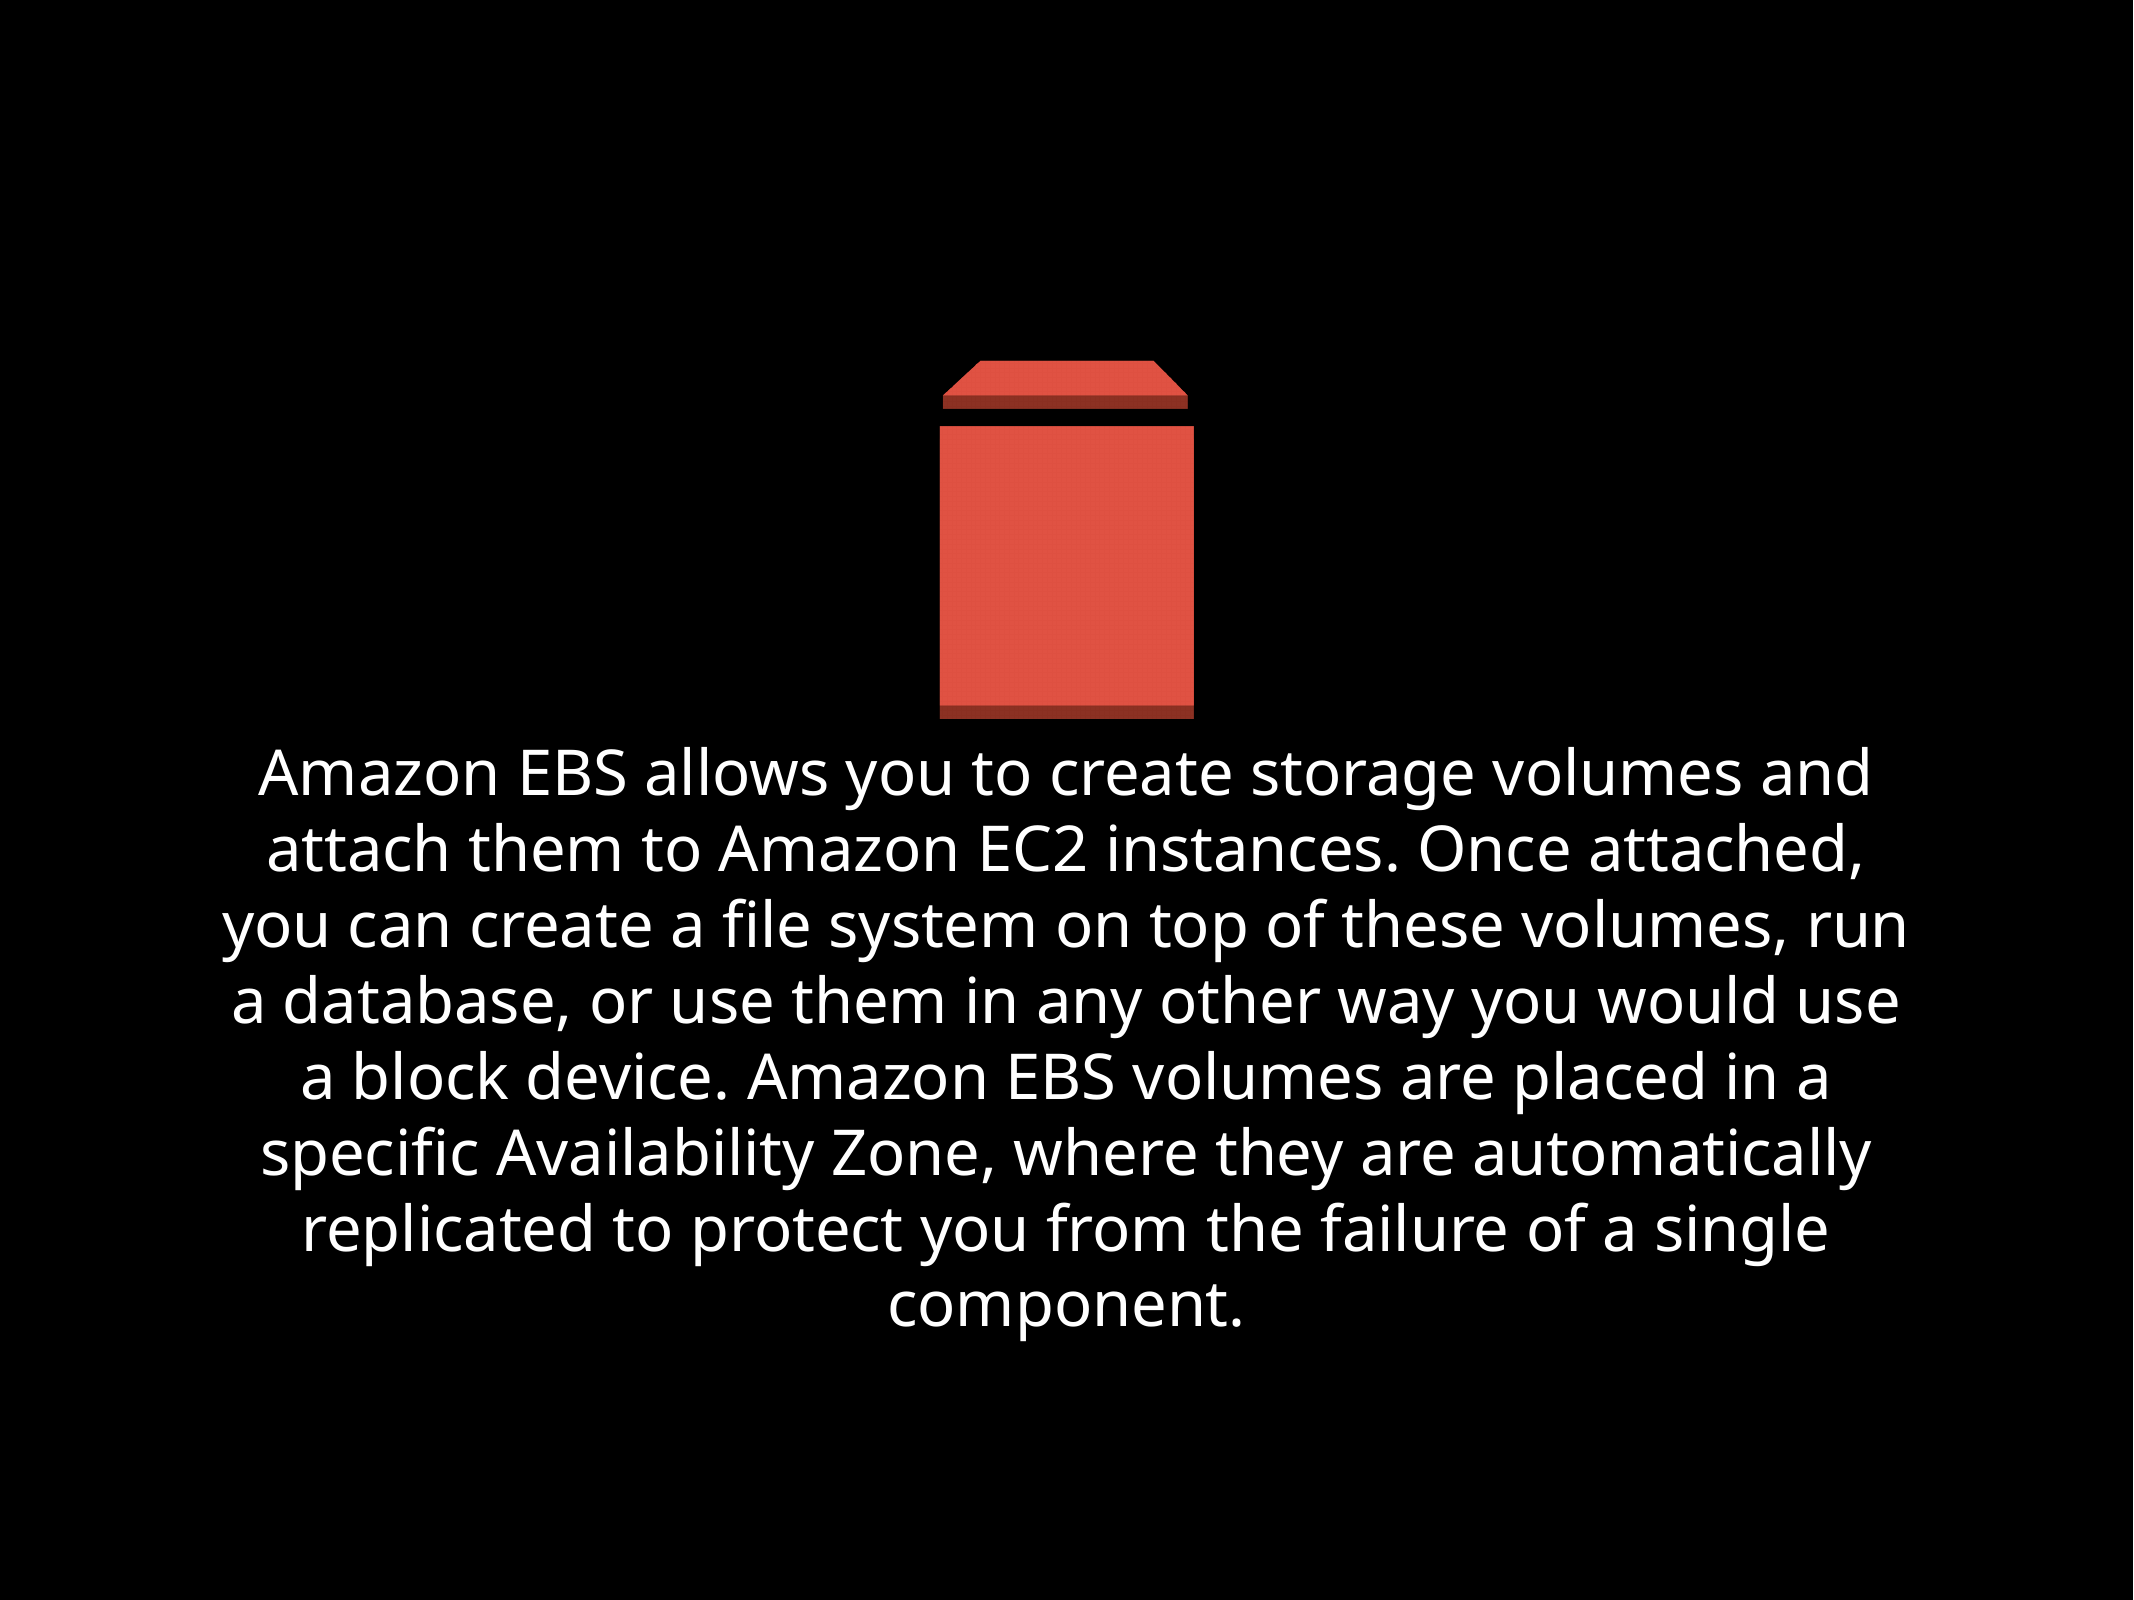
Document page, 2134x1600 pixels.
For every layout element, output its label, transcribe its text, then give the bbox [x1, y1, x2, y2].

title Amazon EBS allows you to create storage volumes and attach them to Amazon EC2 instances. Once attached, you can create a file system on top of these volumes, run a database, or use them in any other way you would use a block device. Amazon EBS volumes are placed in a specific Availability Zone, where they are automatically replicated to protect you from the failure of a single component. [207, 805, 1926, 1349]
picture [795, 268, 1338, 811]
